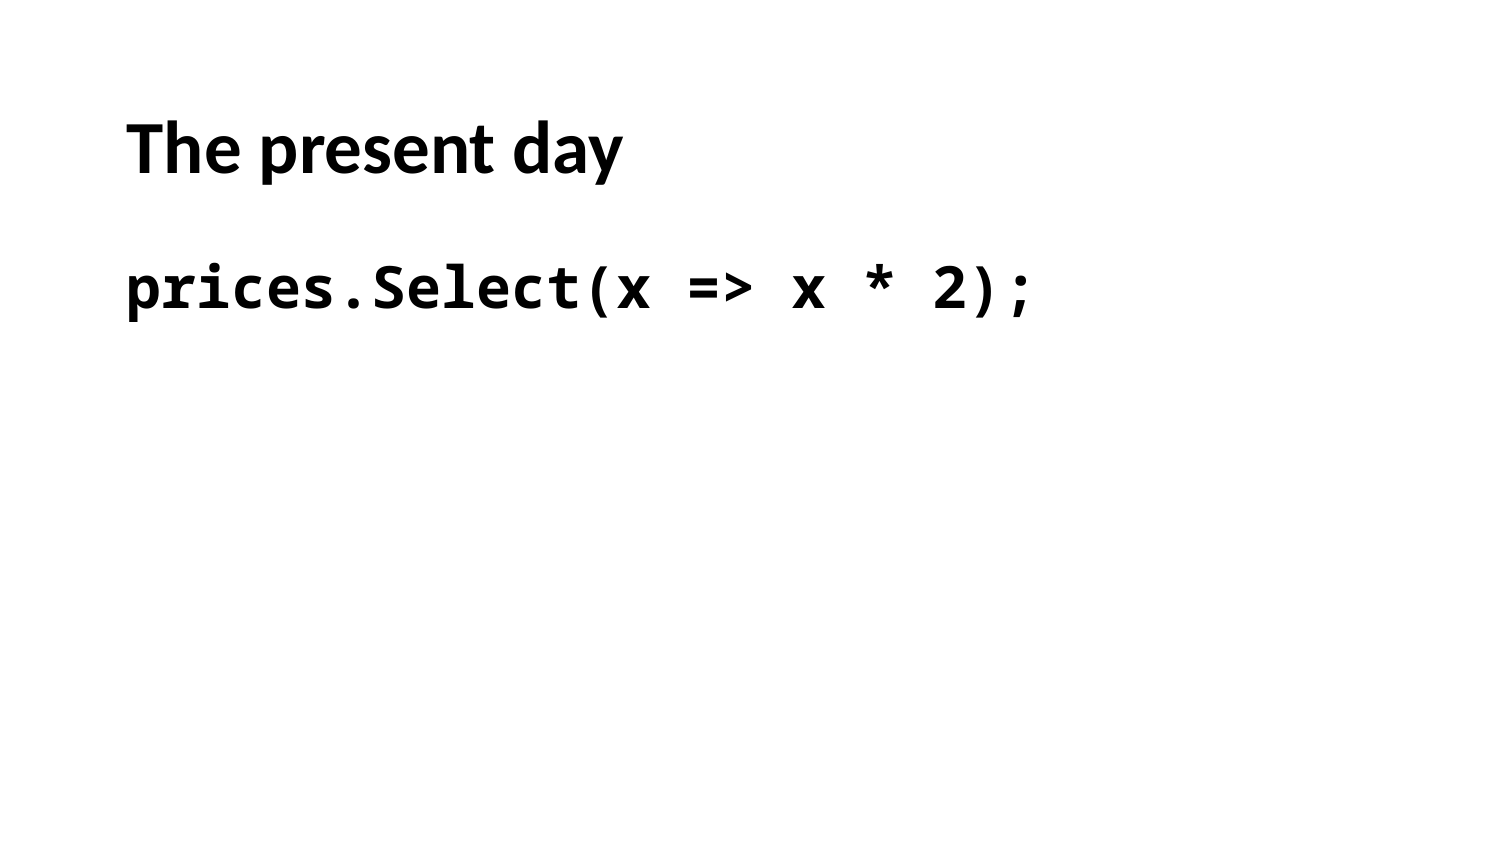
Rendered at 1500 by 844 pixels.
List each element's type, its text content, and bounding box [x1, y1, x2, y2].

text_box prices.Select(x => x * 2); [112, 242, 1400, 328]
text_box The present day [112, 91, 1400, 196]
